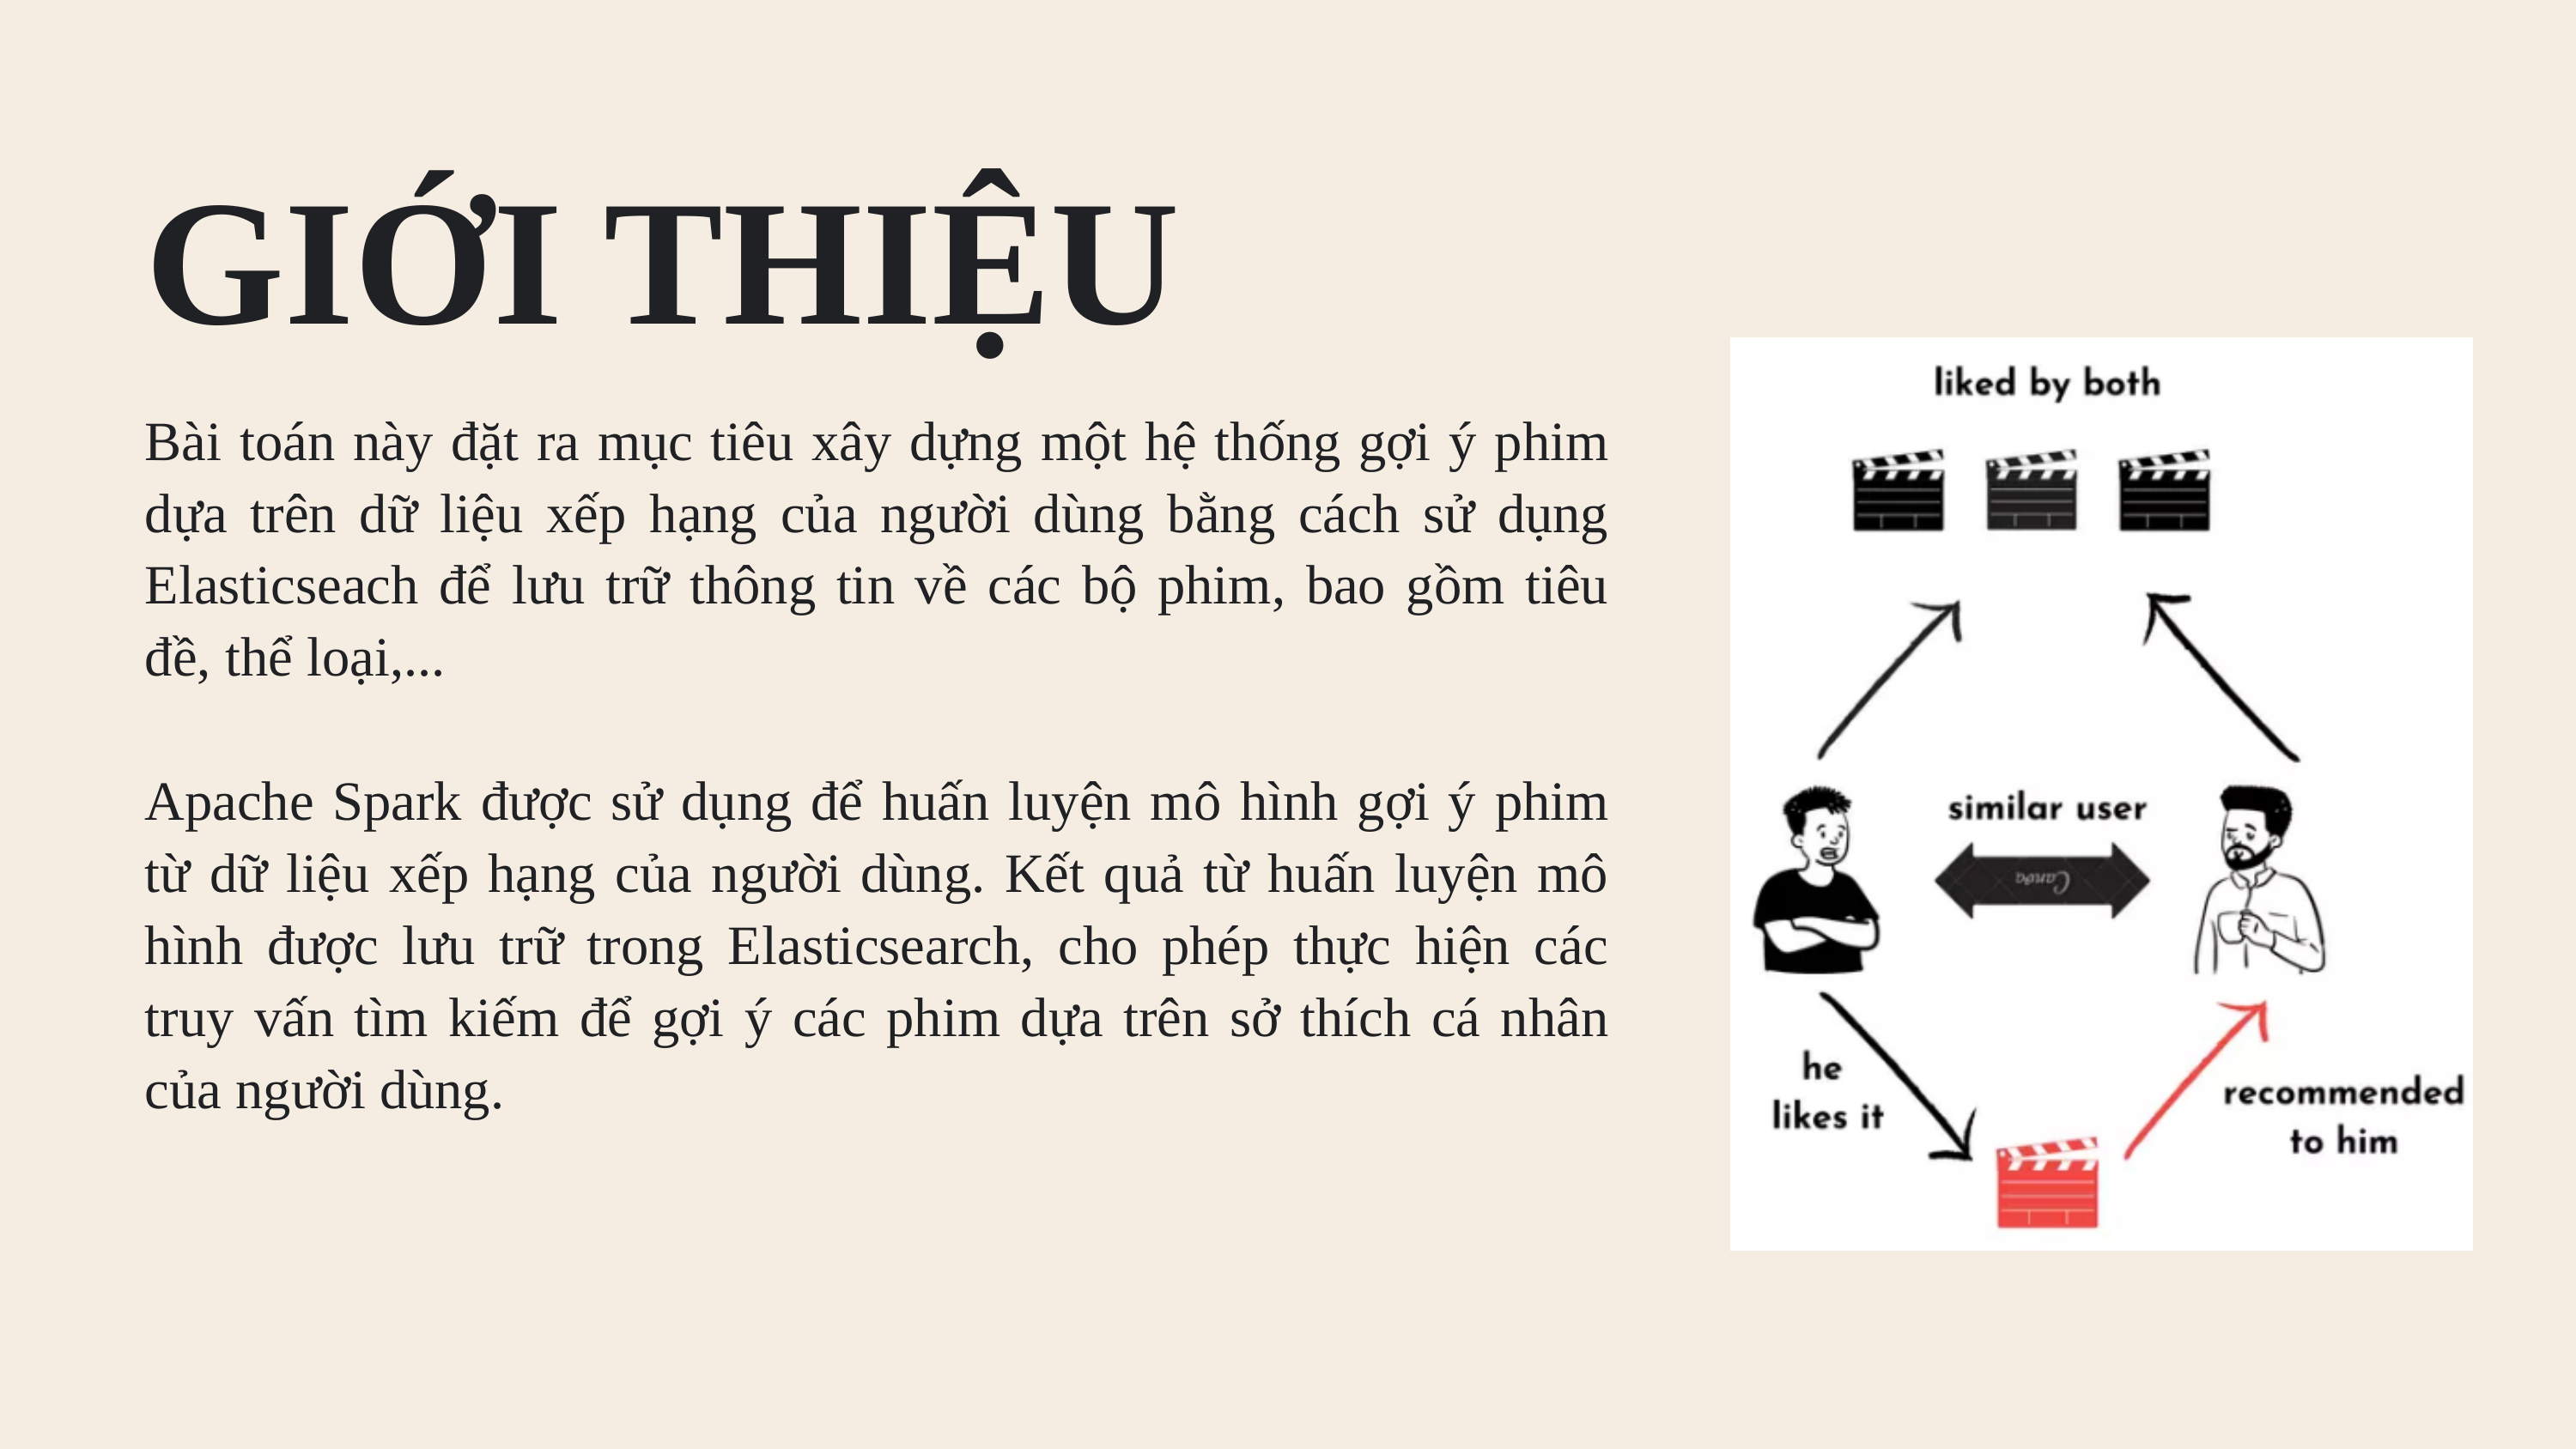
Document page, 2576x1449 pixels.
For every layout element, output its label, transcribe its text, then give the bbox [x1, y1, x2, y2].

text_box [1730, 337, 2474, 1252]
text_box GIỚI THIỆU [145, 144, 1755, 360]
text_box Bài toán này đặt ra mục tiêu xây dựng một hệ thống gợi ý phim dựa trên dữ liệu xếp hạng của người dùng bằng cách sử dụng Elasticseach để lưu trữ thông tin về các bộ phim, bao gồm tiêu đề, thể loại,... Apache Spark được sử dụng để huấn luyện mô hình gợi ý phim từ dữ liệu xếp hạng của người dùng. Kết quả từ huấn luyện mô hình được lưu trữ trong Elasticsearch, cho phép thực hiện các truy vấn tìm kiếm để gợi ý các phim dựa trên sở thích cá nhân của người dùng. [144, 399, 1610, 1120]
